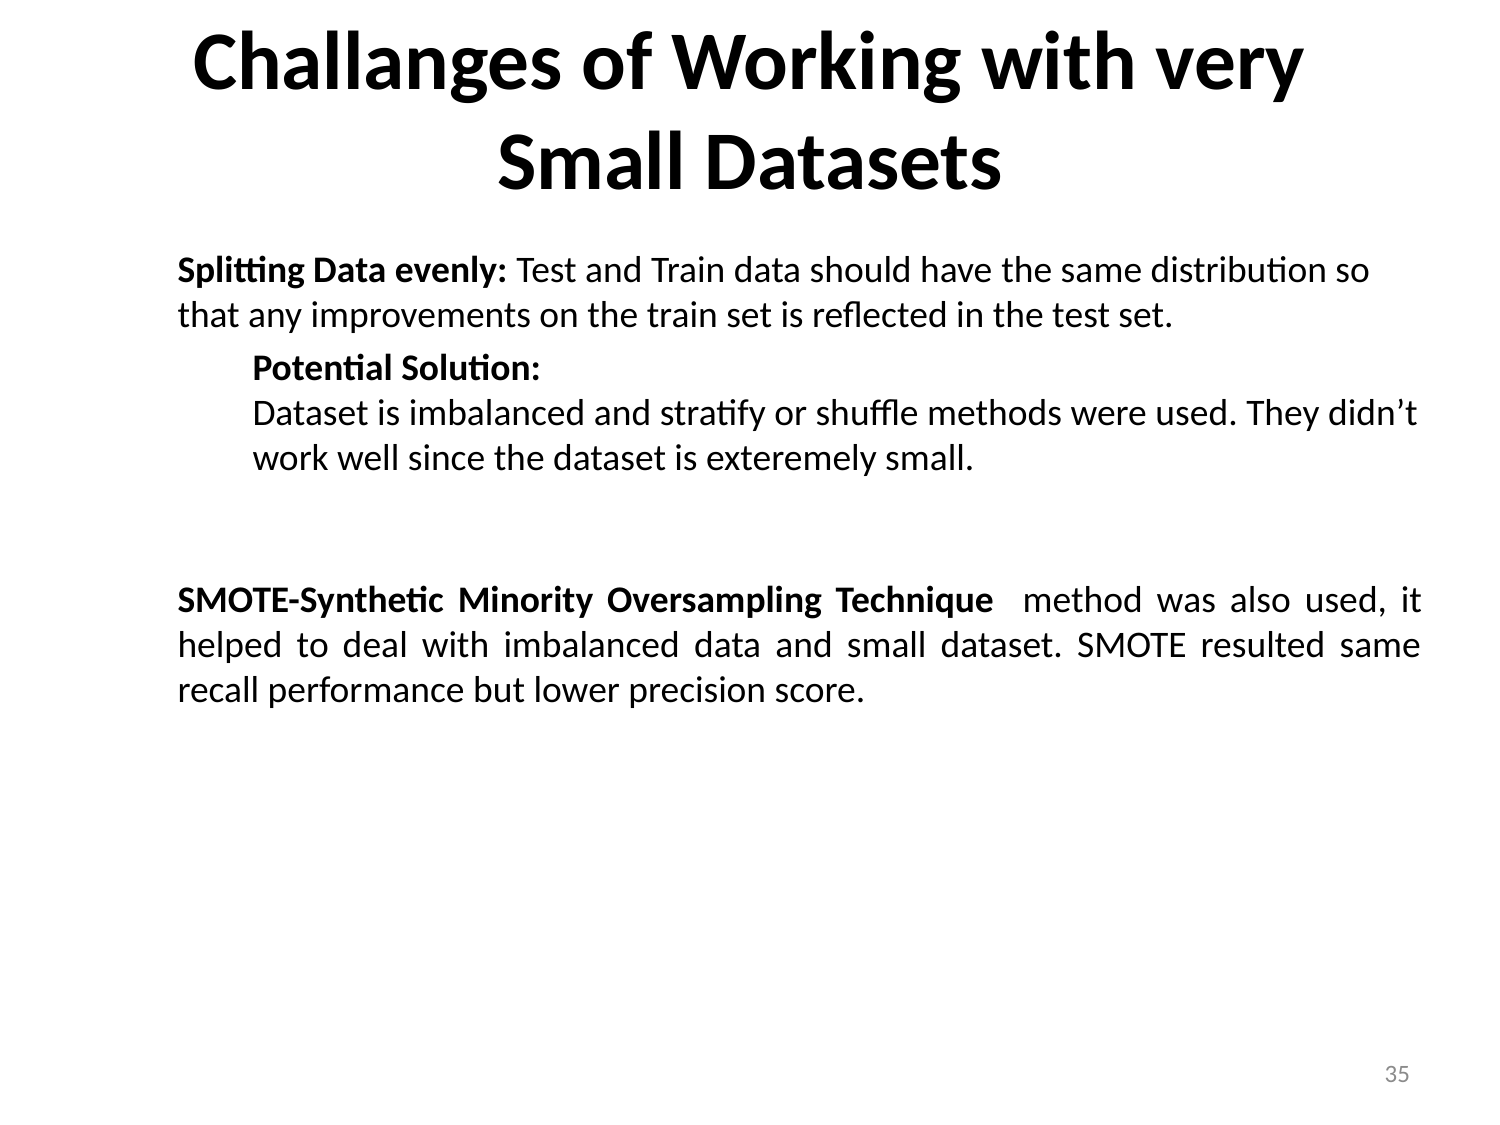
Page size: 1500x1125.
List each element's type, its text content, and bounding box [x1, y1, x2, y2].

text_box Splitting Data evenly: Test and Train data should have the same distribution so that any improvements on the train set is reflected in the test set. Potential Solution: Dataset is imbalanced and stratify or shuffle methods were used. They didn’t work well since the dataset is exteremely small. SMOTE-Synthetic Minority Oversampling Technique method was also used, it helped to deal with imbalanced data and small dataset. SMOTE resulted same recall performance but lower precision score. [87, 237, 1438, 800]
title Challanges of Working with very Small Datasets [112, 24, 1388, 188]
slide_number 35 [1074, 1042, 1425, 1103]
